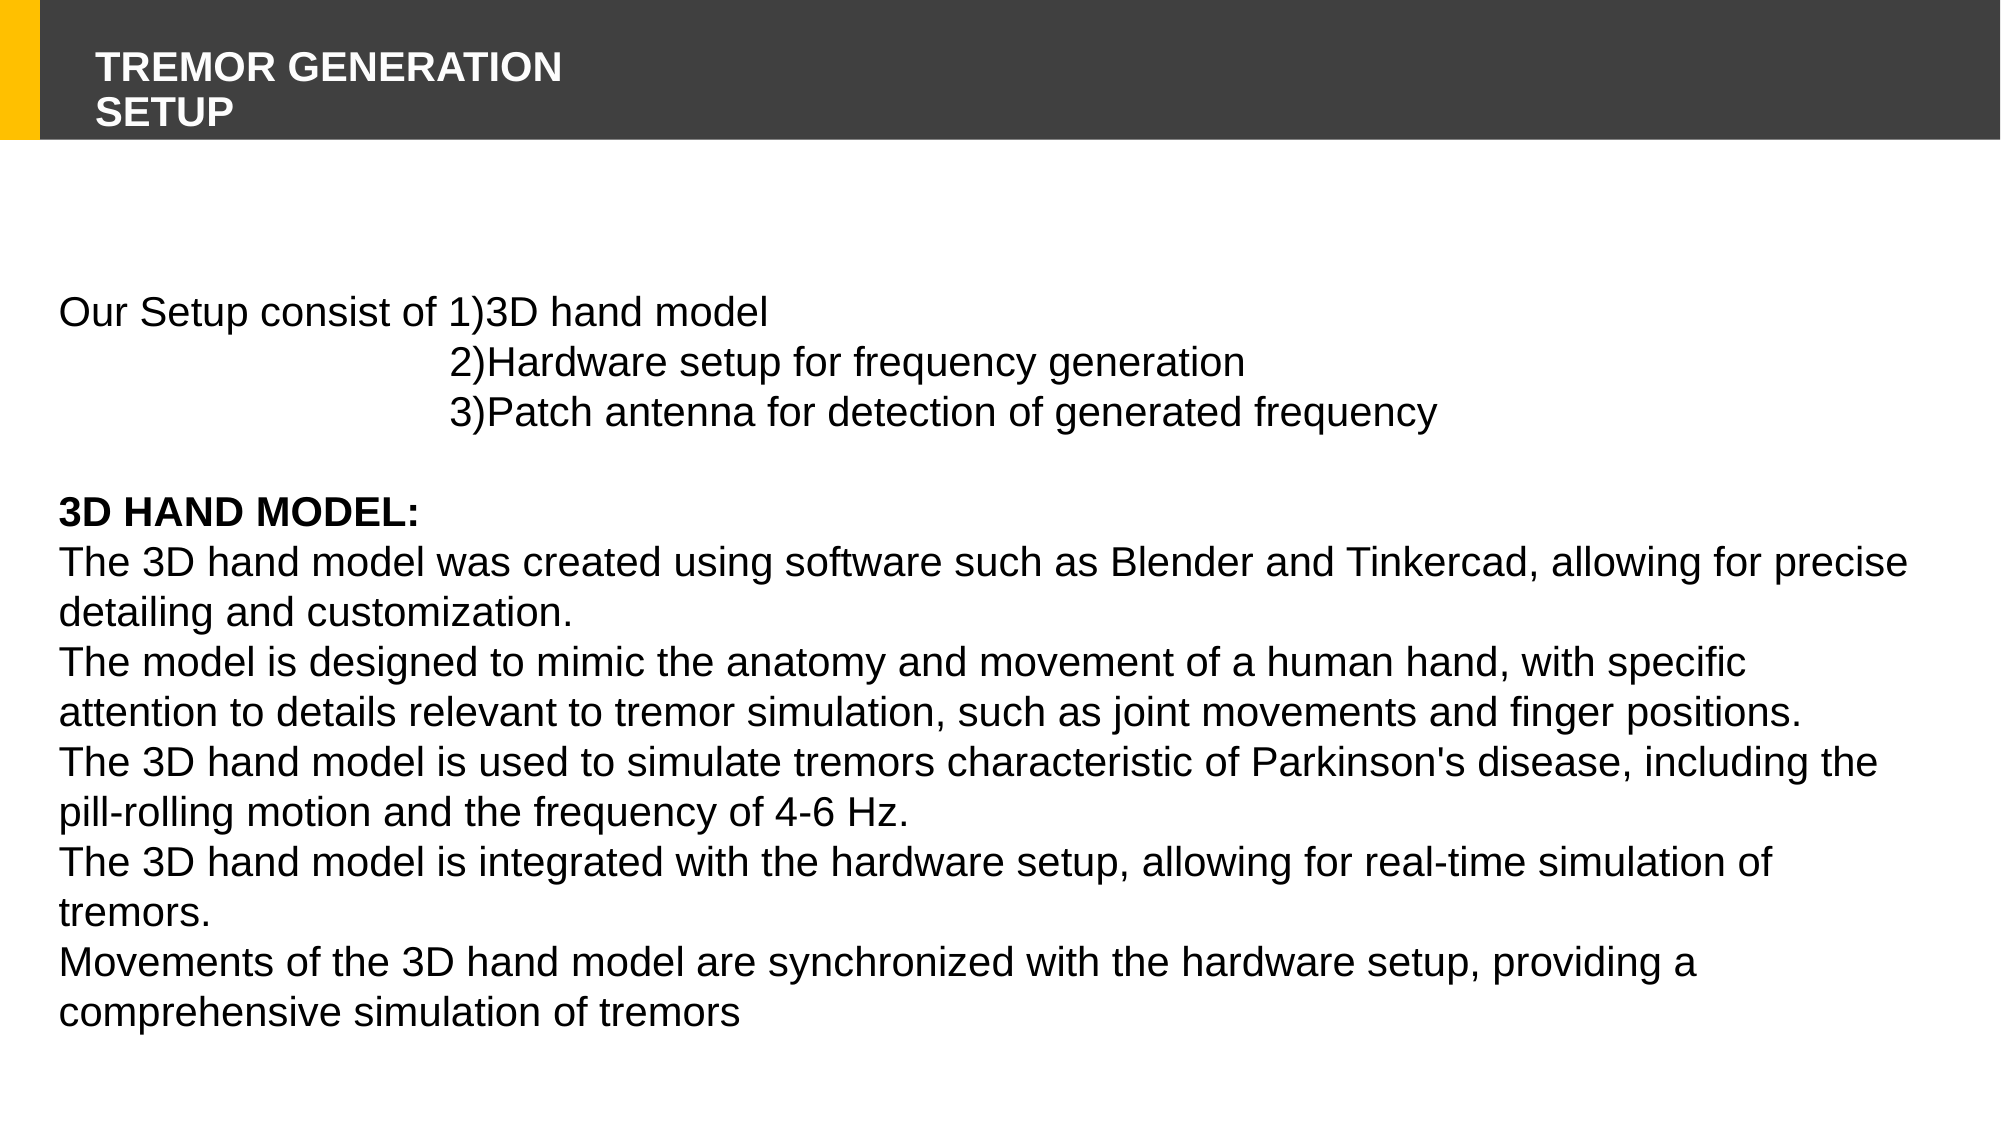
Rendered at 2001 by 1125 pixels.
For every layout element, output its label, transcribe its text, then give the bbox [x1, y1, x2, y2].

title TREMOR GENERATION SETUP [80, 38, 728, 99]
text_box Our Setup consist of 1)3D hand model 2)Hardware setup for frequency generation 3)Patch antenna for detection of generated frequency 3D HAND MODEL: The 3D hand model was created using software such as Blender and Tinkercad, allowing for precise detailing and customization. The model is designed to mimic the anatomy and movement of a human hand, with specific attention to details relevant to tremor simulation, such as joint movements and finger positions. The 3D hand model is used to simulate tremors characteristic of Parkinson's disease, including the pill-rolling motion and the frequency of 4-6 Hz. The 3D hand model is integrated with the hardware setup, allowing for real-time simulation of tremors. Movements of the 3D hand model are synchronized with the hardware setup, providing a comprehensive simulation of tremors [43, 277, 1928, 1125]
